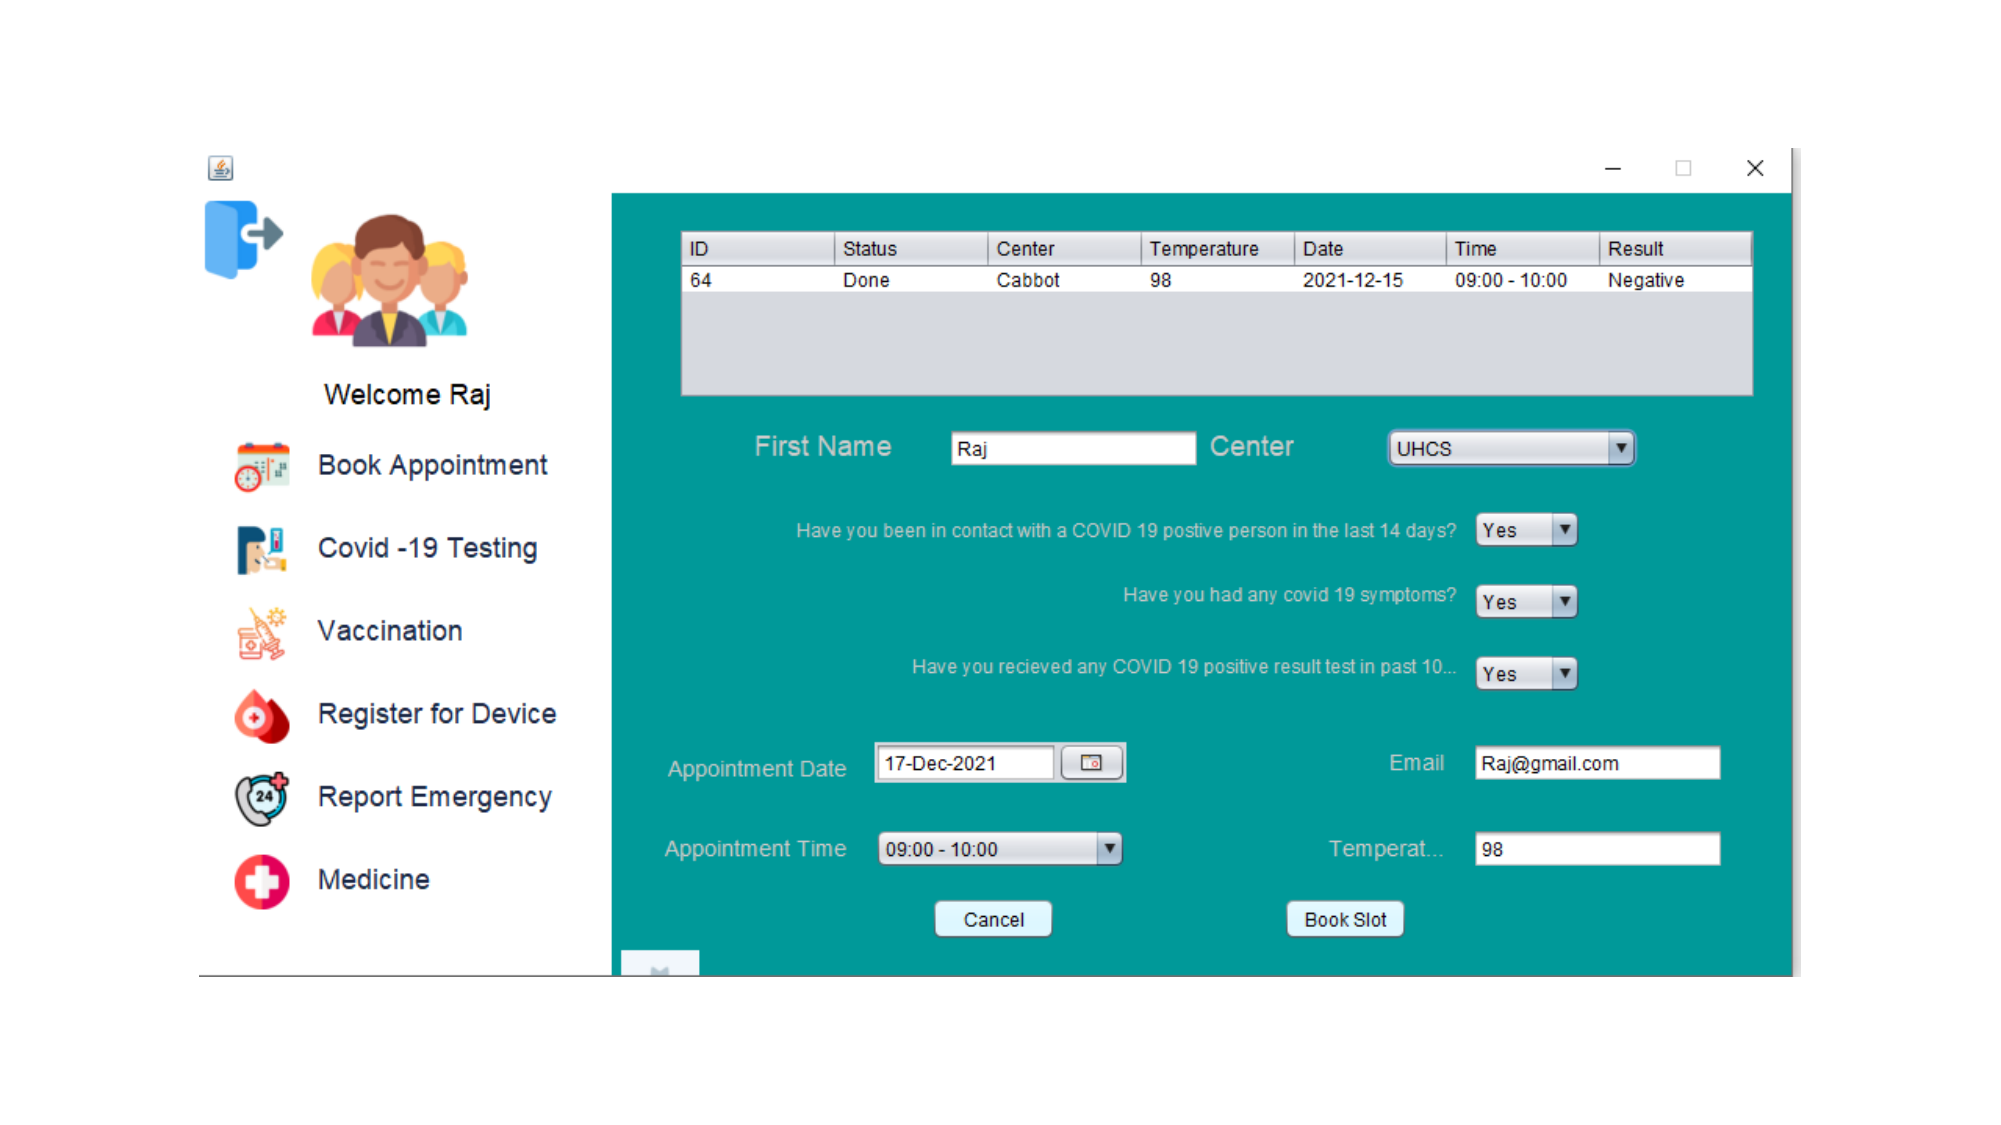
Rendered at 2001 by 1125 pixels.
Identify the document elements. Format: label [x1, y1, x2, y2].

picture [199, 148, 1801, 977]
